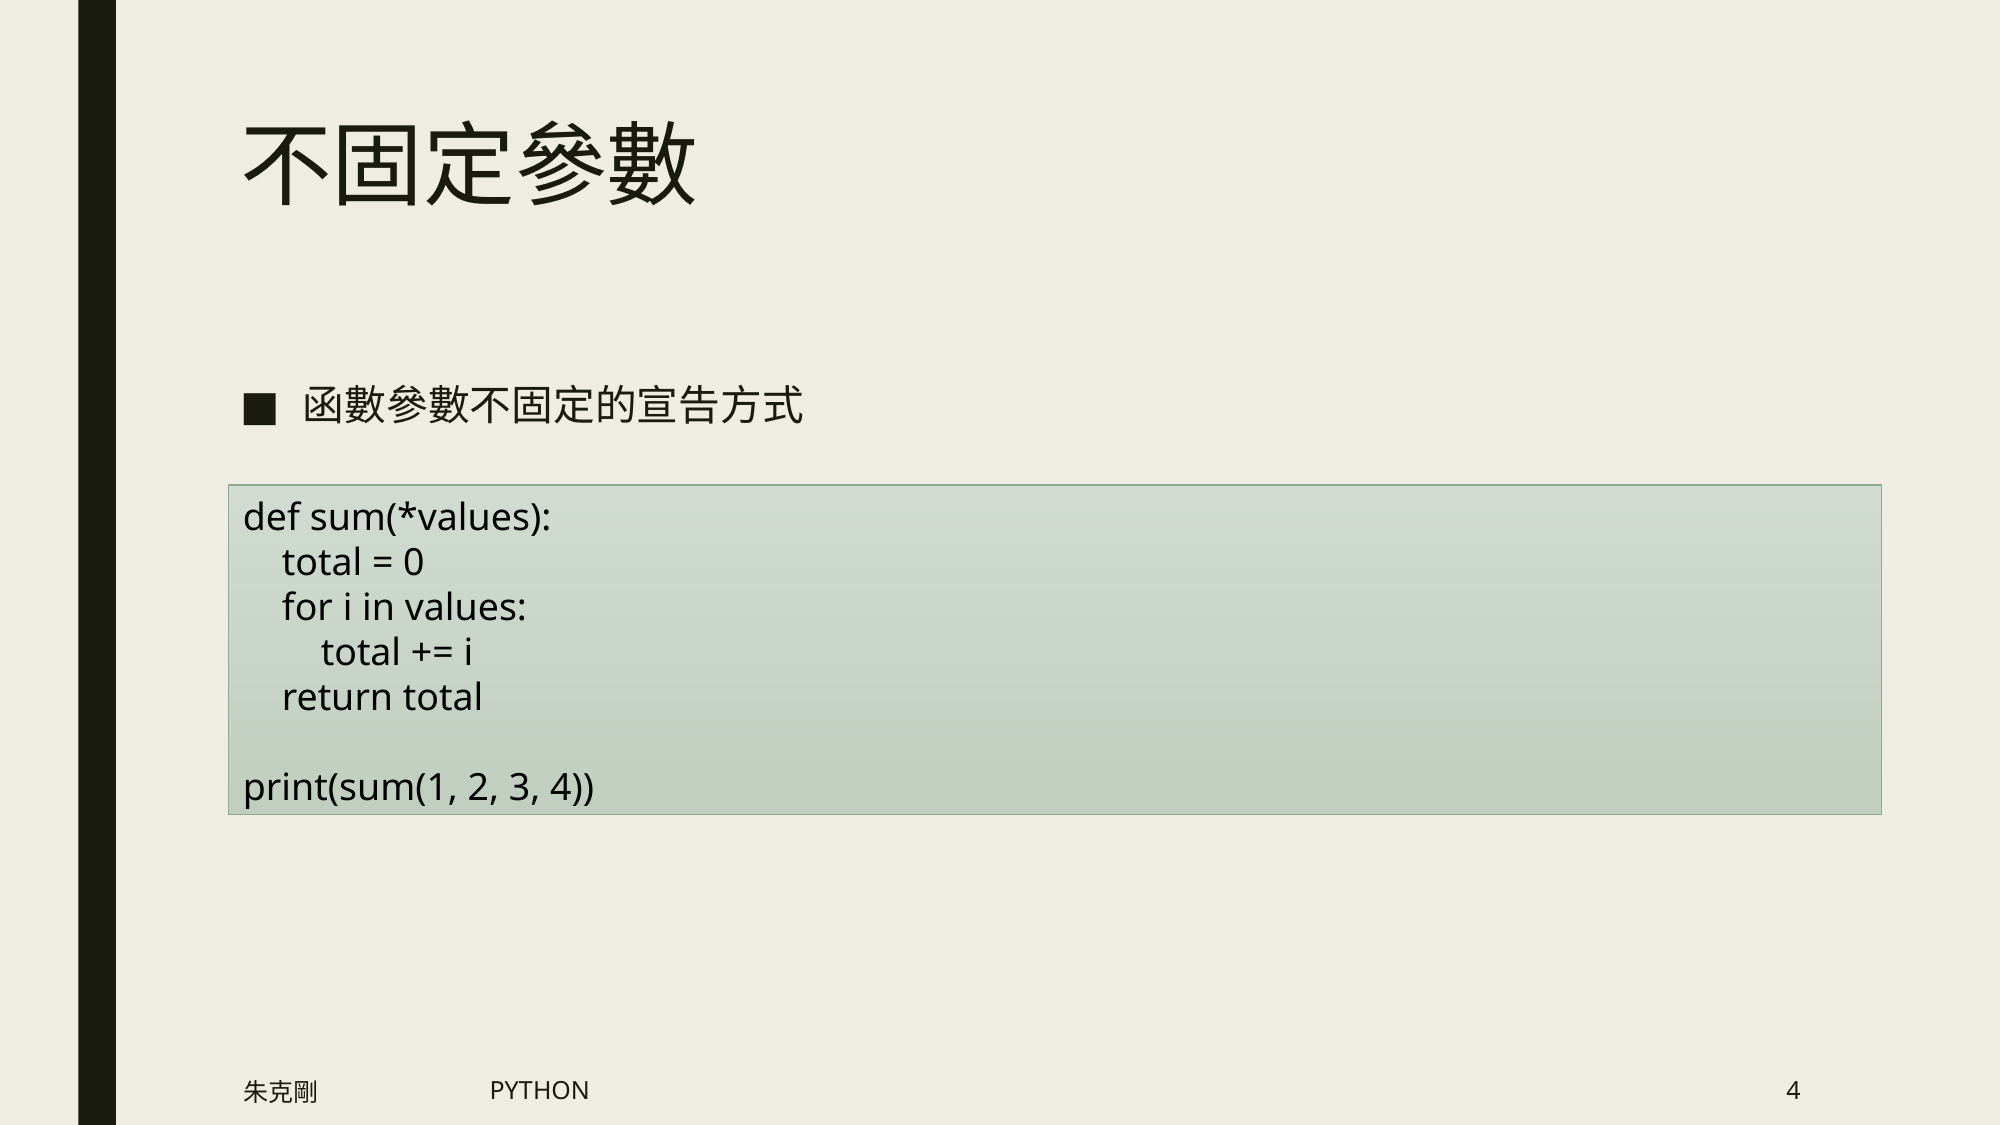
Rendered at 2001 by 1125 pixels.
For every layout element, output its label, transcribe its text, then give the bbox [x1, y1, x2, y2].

slide_number 朱克剛 [228, 1058, 426, 1125]
title 不固定參數 [225, 112, 1800, 357]
text_box def sum(*values): total = 0 for i in values: total += i return total print(sum(1, 2, 3, 4)) [228, 484, 1882, 815]
footer PYTHON [474, 1058, 1505, 1125]
list 函數參數不固定的宣告方式 [225, 375, 1800, 963]
slide_number 4 [1553, 1058, 1816, 1125]
